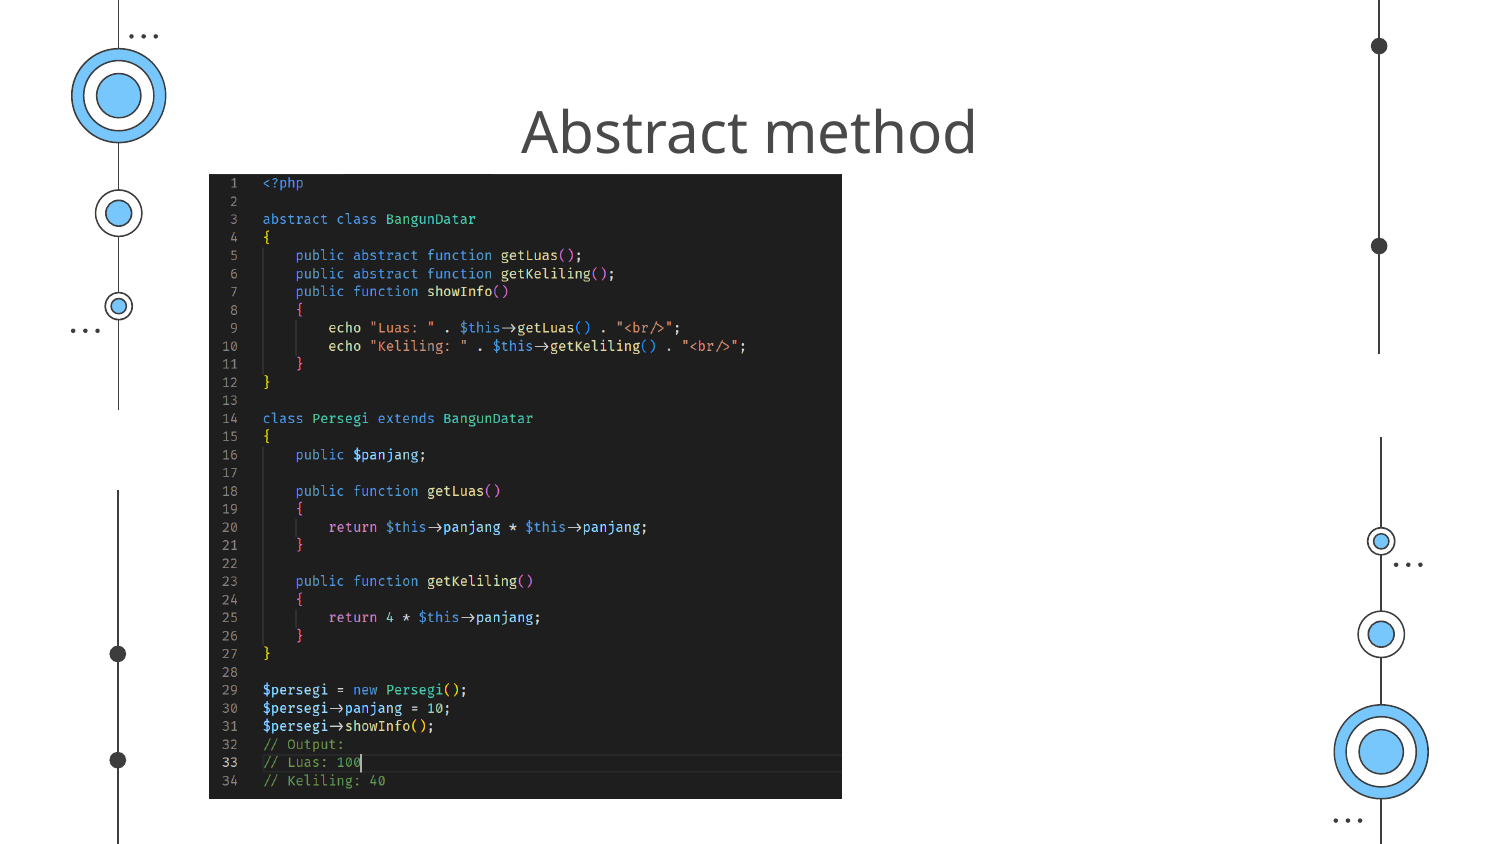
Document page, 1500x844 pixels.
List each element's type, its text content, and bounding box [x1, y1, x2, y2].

picture [209, 174, 842, 799]
title Abstract method [355, 80, 1145, 175]
